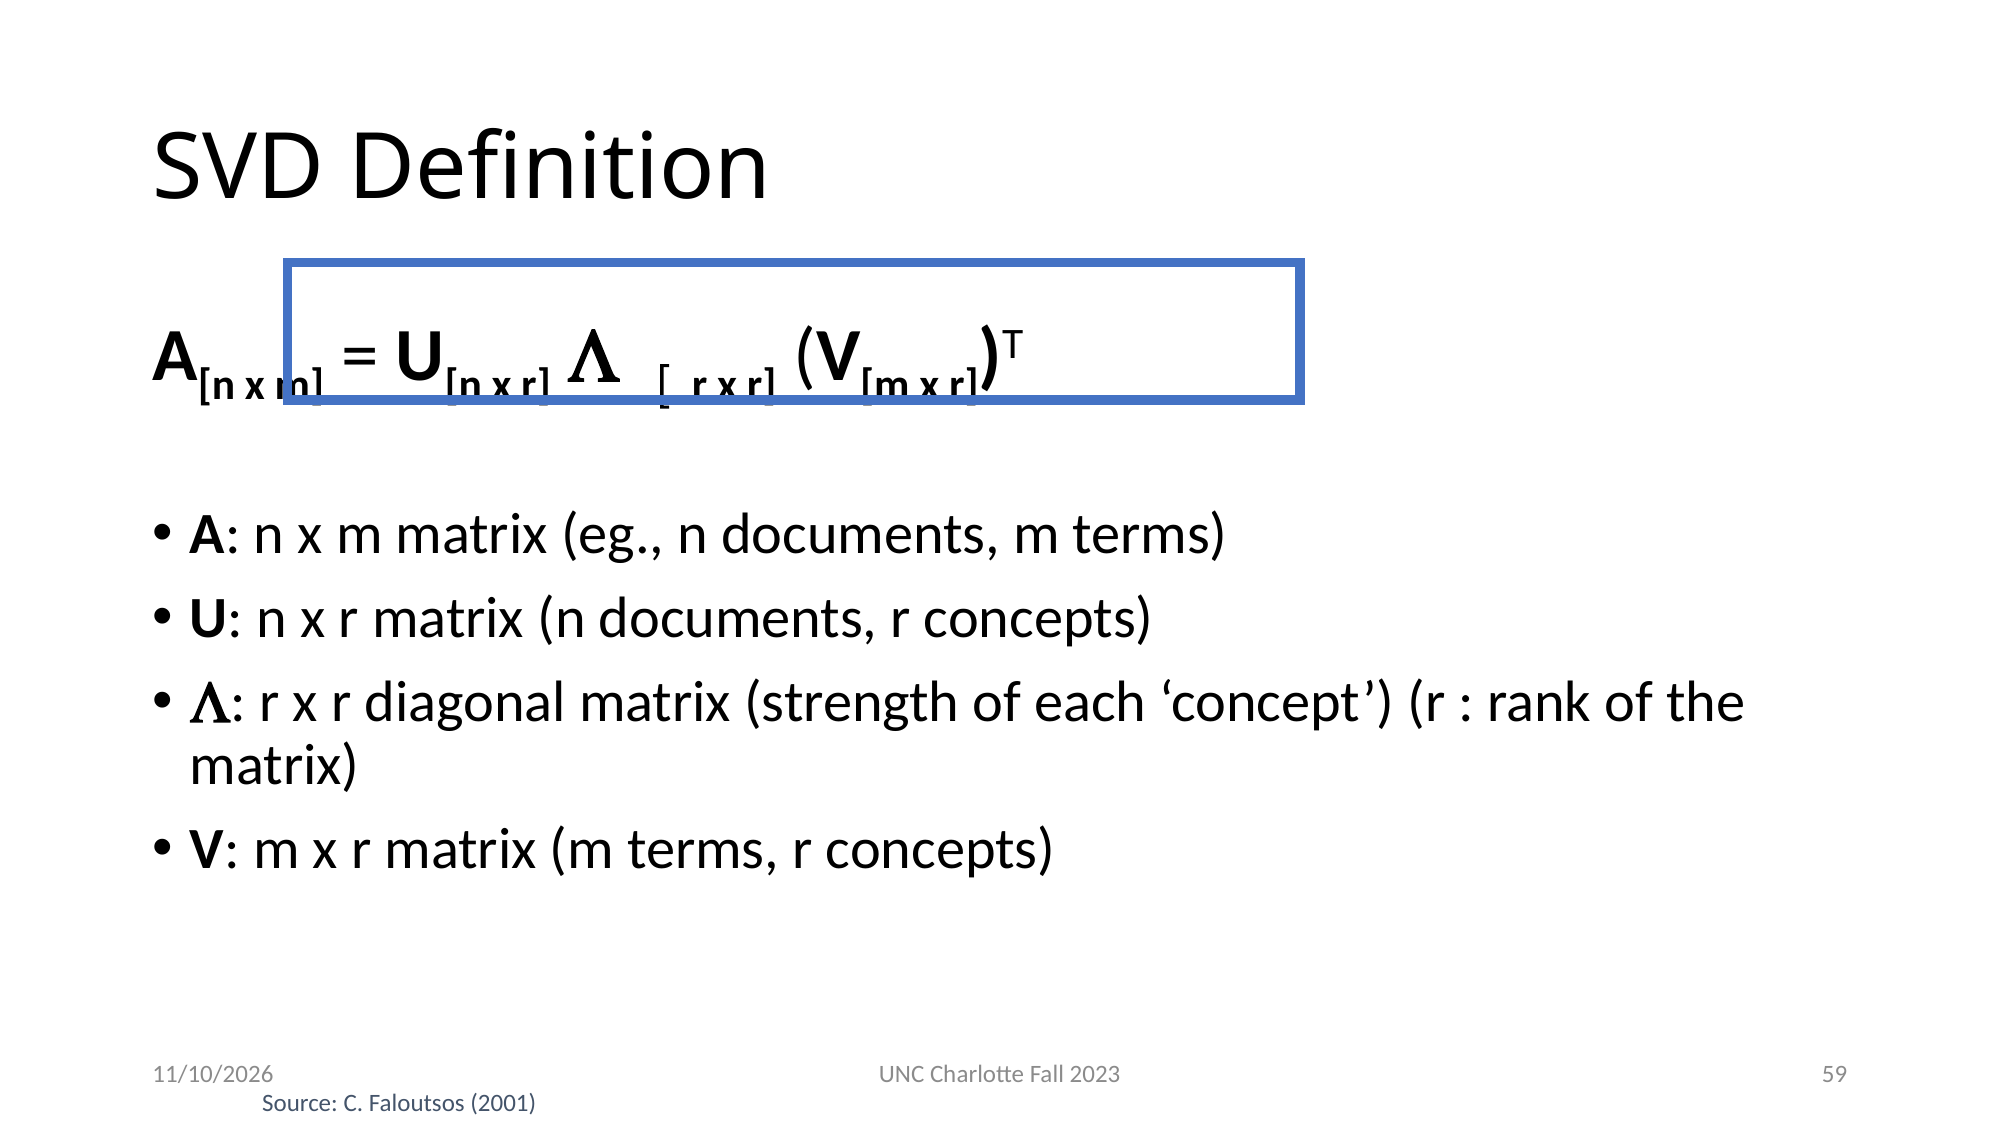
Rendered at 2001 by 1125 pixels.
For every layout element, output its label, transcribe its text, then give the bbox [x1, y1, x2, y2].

text_box [287, 262, 1300, 400]
title SVD Definition [137, 59, 1863, 278]
list A[n x m] = U[n x r] L [ r x r] (V[m x r])T A: n x m matrix (eg., n documents, m terms) U: n x r matrix (n documents, r concepts) L: r x r diagonal matrix (strength of each ‘concept’) (r : rank of the matrix) V: m x r matrix (m terms, r concepts) [137, 299, 1863, 1014]
footer UNC Charlotte Fall 2023 [662, 1042, 1338, 1103]
slide_number 59 [1412, 1042, 1863, 1103]
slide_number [137, 1042, 588, 1103]
text_box Source: C. Faloutsos (2001) [247, 1079, 573, 1125]
